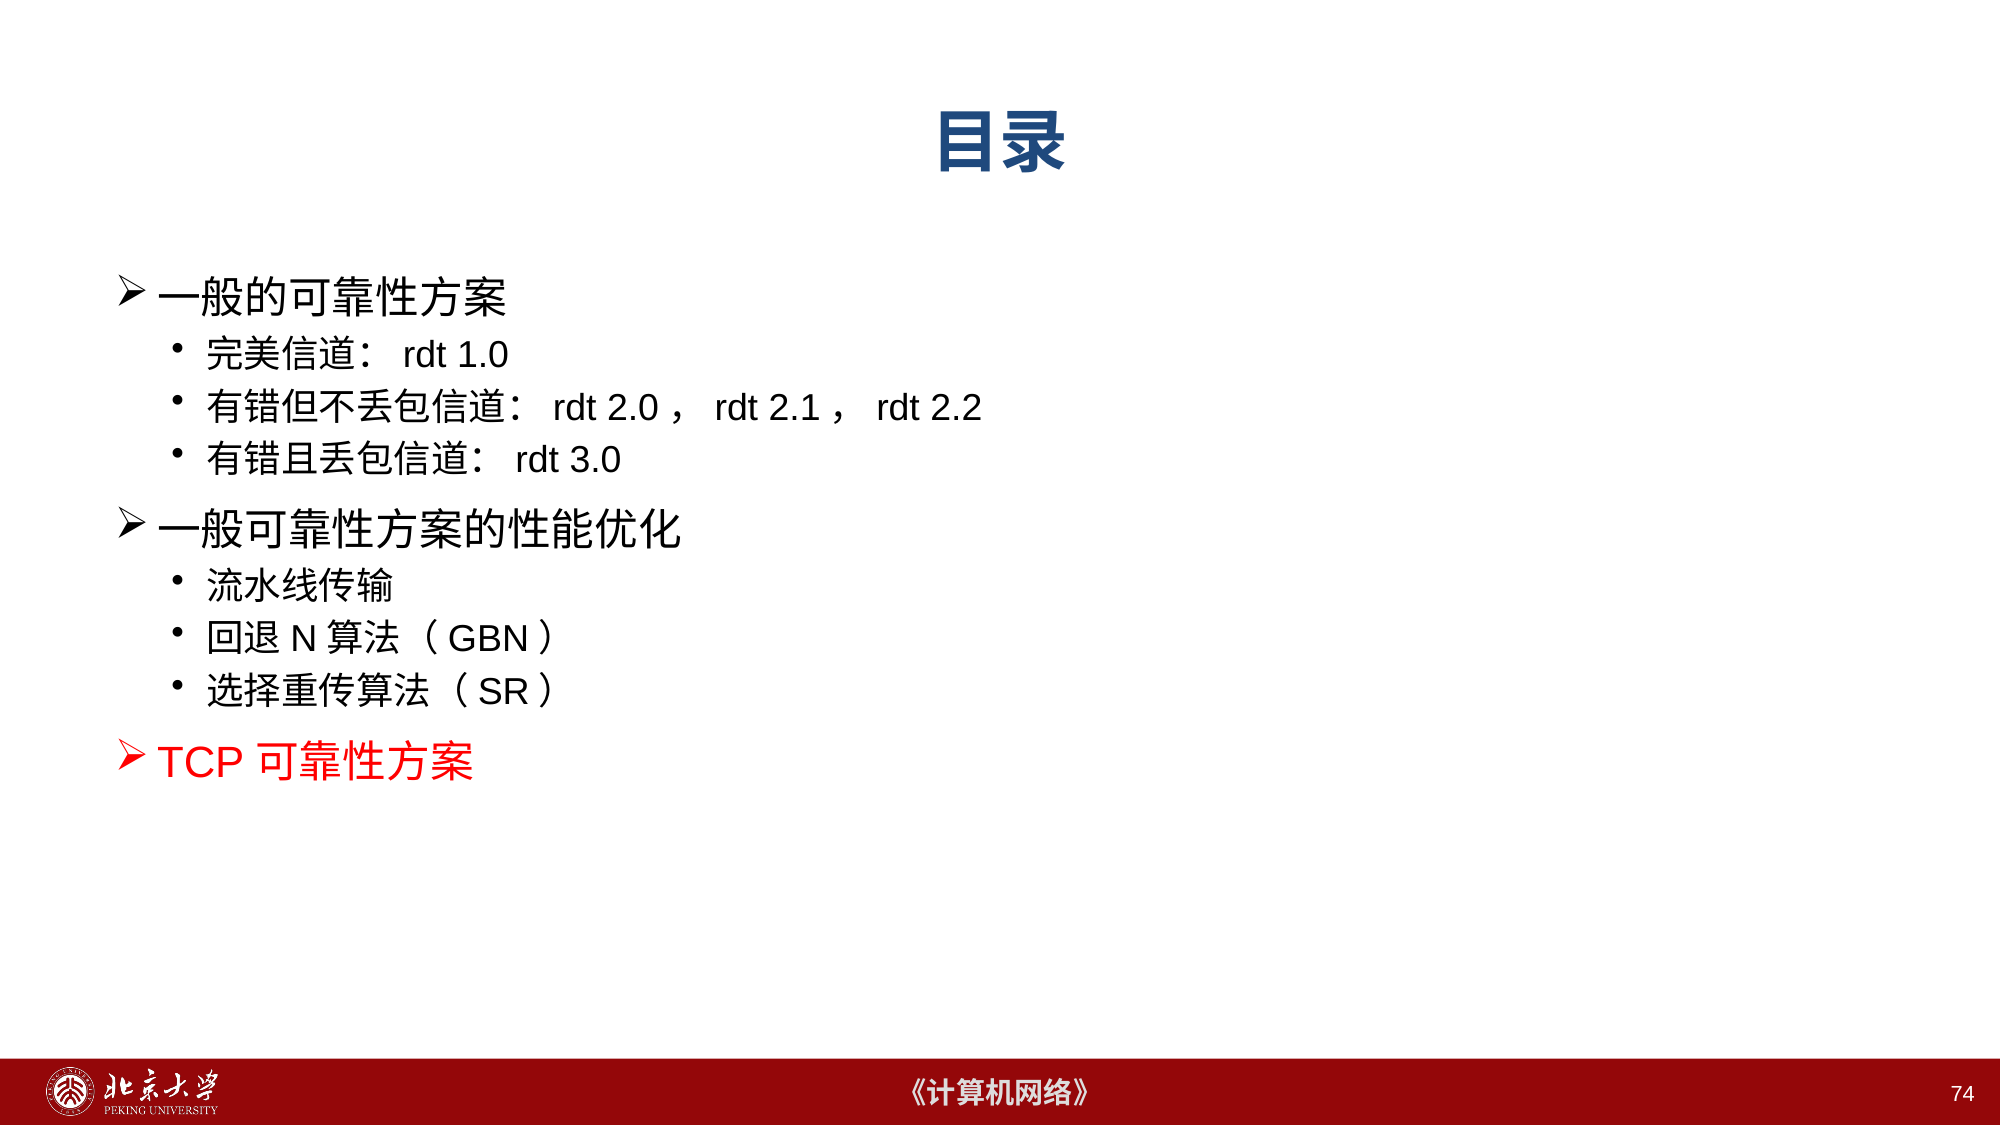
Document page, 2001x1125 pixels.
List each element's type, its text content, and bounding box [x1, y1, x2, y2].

picture [46, 1067, 218, 1116]
title 目录 [99, 45, 1900, 233]
list 一般的可靠性方案 完美信道：rdt 1.0 有错但不丢包信道：rdt 2.0，rdt 2.1，rdt 2.2 有错且丢包信道：rdt 3.0 一般可靠性方案的性能优化 流水线传输 回退N算法（GBN） 选择重传算法（SR） TCP可靠性方案 [99, 262, 1900, 1005]
slide_number 74 [1522, 1072, 1990, 1125]
